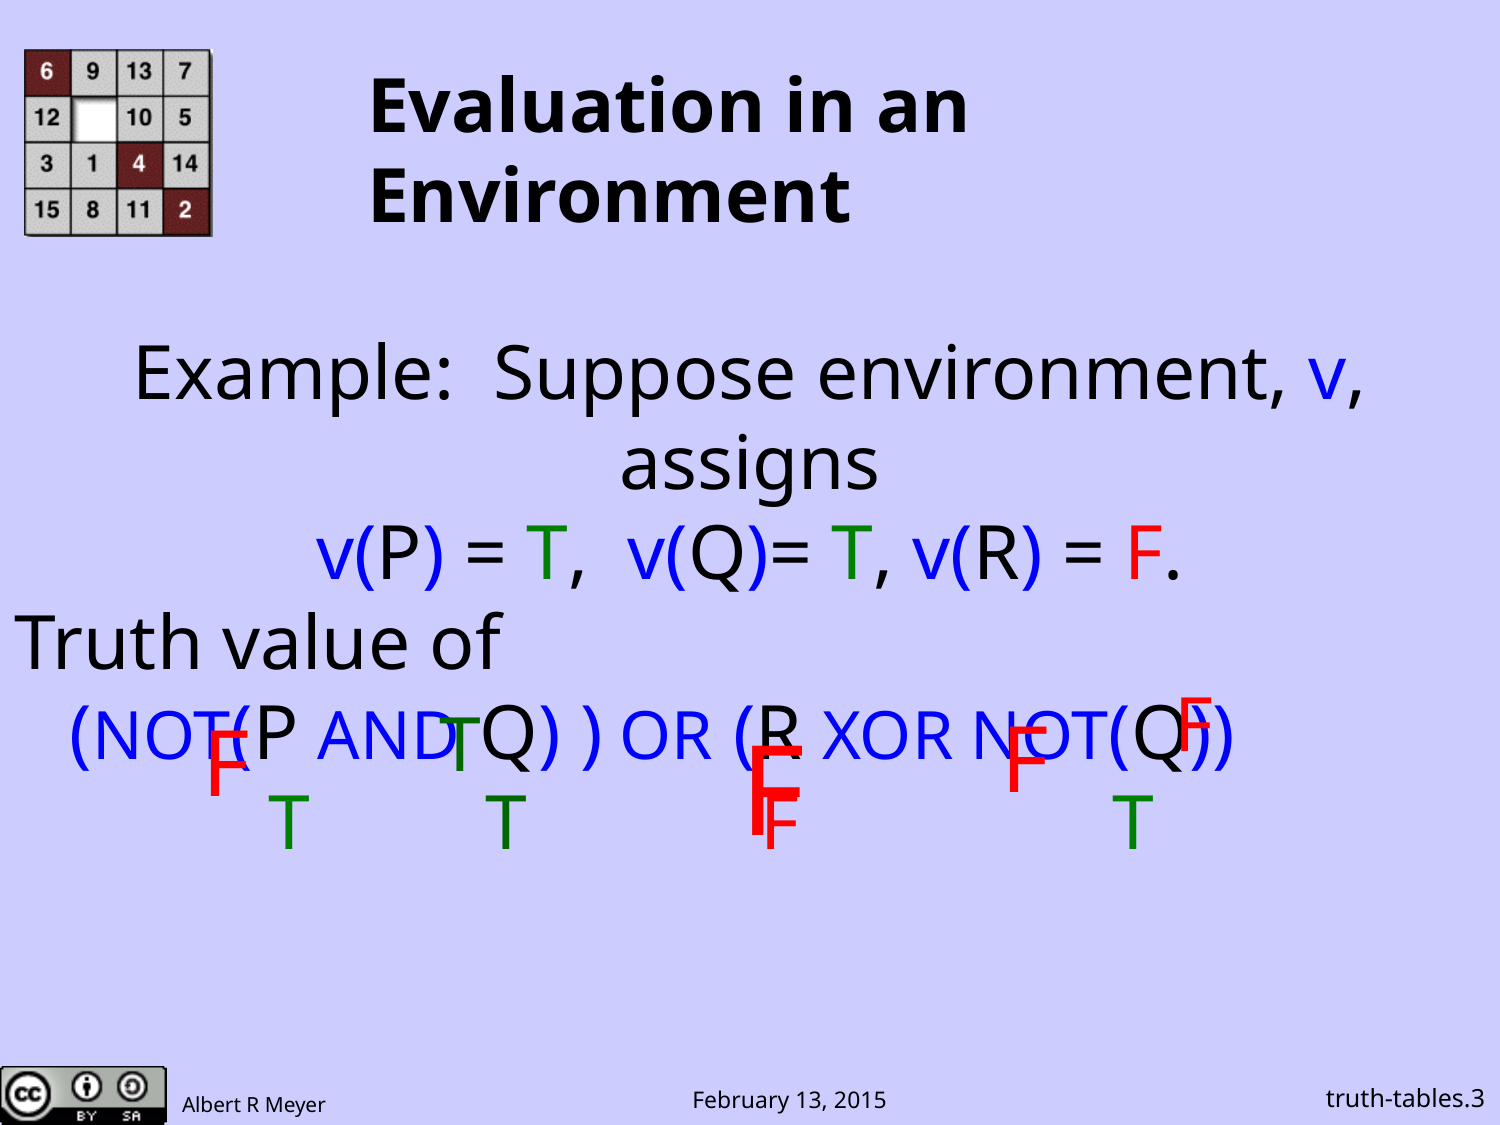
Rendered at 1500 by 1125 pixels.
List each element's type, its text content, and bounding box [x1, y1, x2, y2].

text_box F [1156, 669, 1233, 775]
text_box F [712, 703, 832, 868]
picture [0, 1066, 167, 1125]
slide_number truth-tables.3 [1300, 1074, 1500, 1121]
title Evaluation in an Environment [351, 46, 1424, 249]
text_box F [185, 697, 268, 822]
text_box Example: Suppose environment, v, assigns v(P) = T, v(Q)= T, v(R) = F. Truth value of (NOT(P AND Q) ) OR (R XOR NOT(Q)) T T F T [0, 317, 1500, 872]
text_box T [421, 689, 499, 794]
text_box F [986, 693, 1063, 819]
picture [24, 49, 213, 237]
